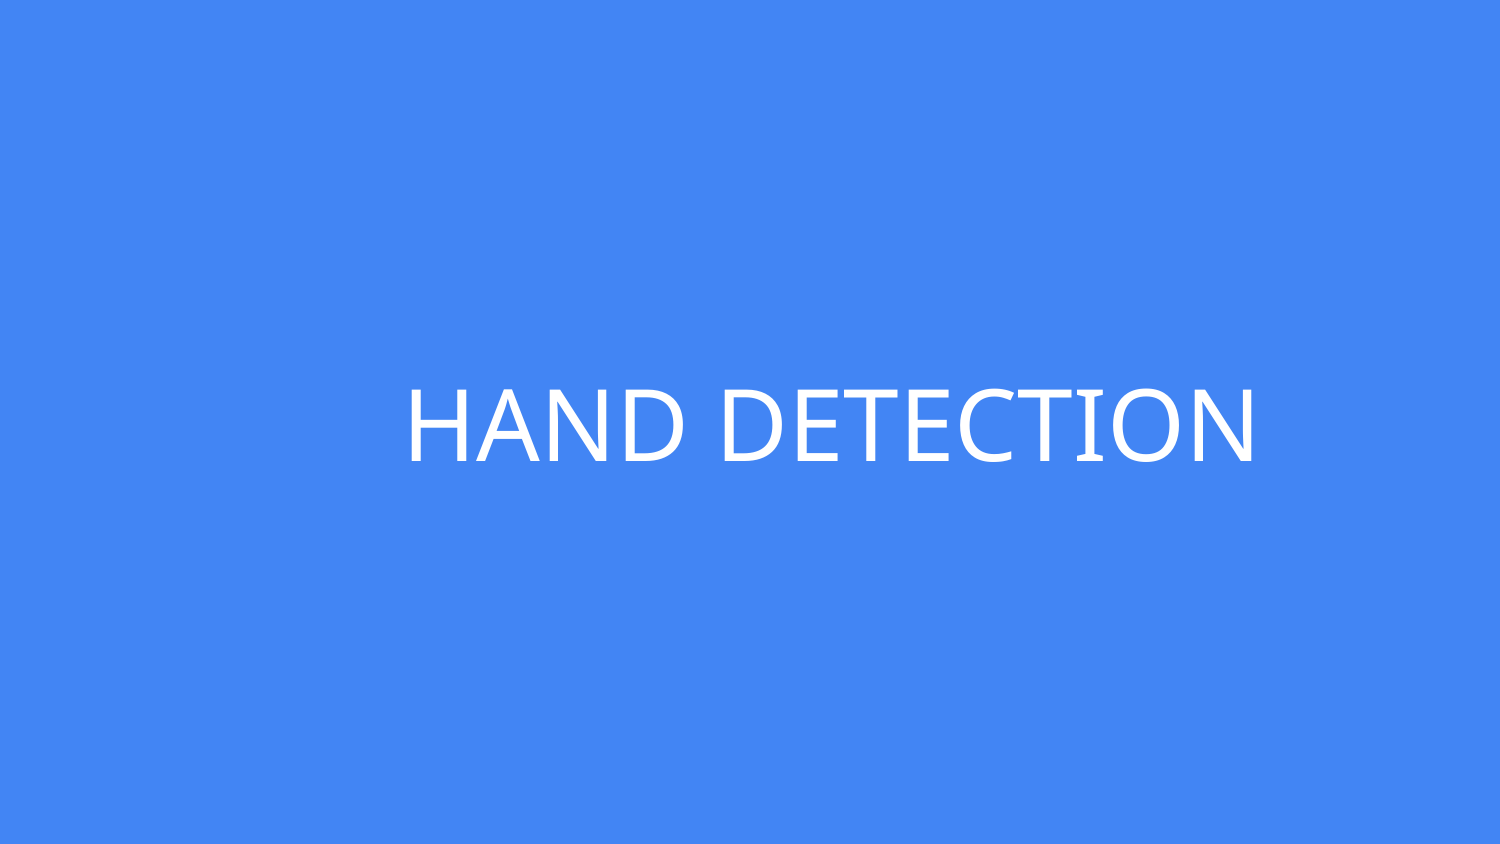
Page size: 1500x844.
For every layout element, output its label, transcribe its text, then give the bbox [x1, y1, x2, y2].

title HAND DETECTION [75, 338, 1425, 505]
